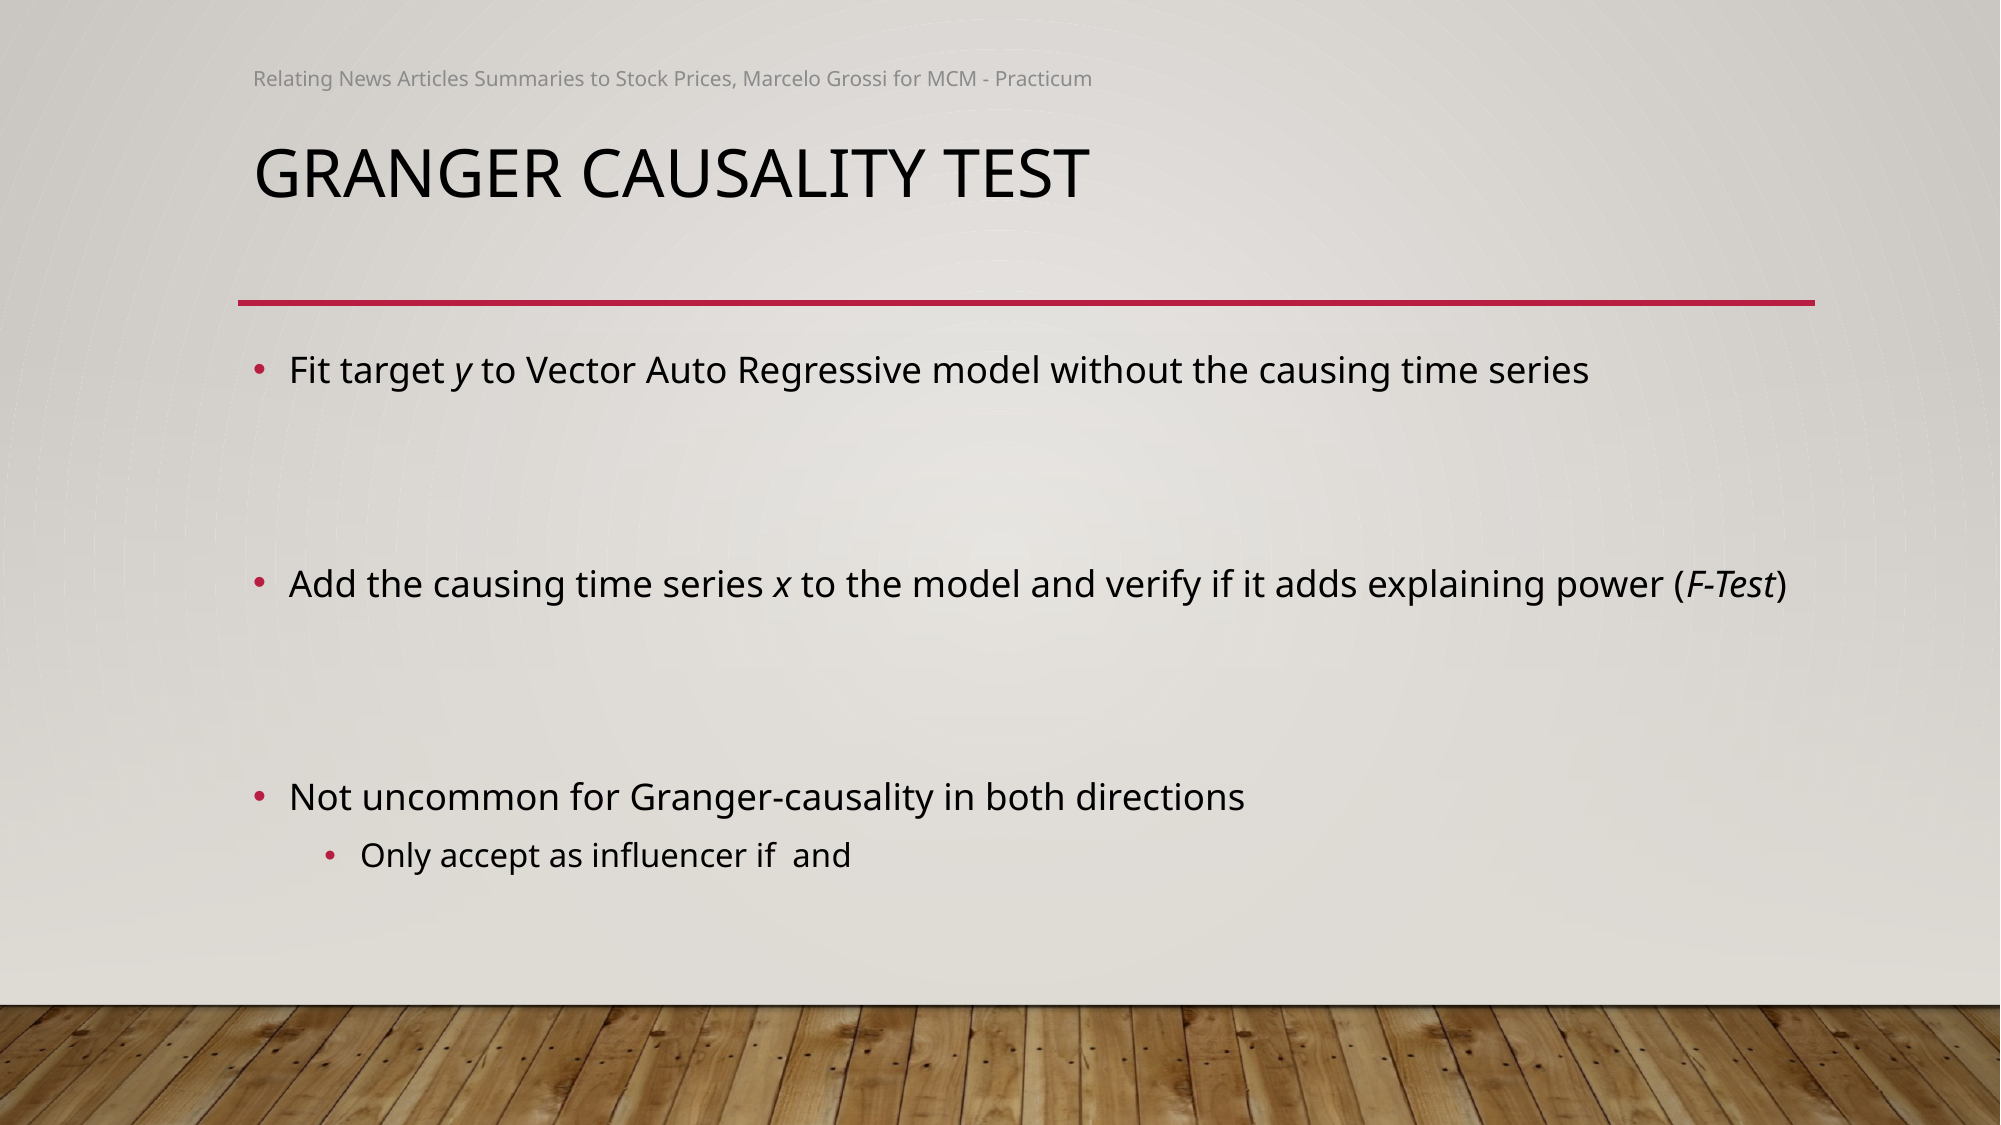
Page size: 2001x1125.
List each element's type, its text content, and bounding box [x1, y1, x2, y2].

picture [0, 1005, 2000, 1125]
title Granger causality test [238, 131, 1814, 305]
footer Relating News Articles Summaries to Stock Prices, Marcelo Grossi for MCM - Practicum [238, 54, 1213, 105]
